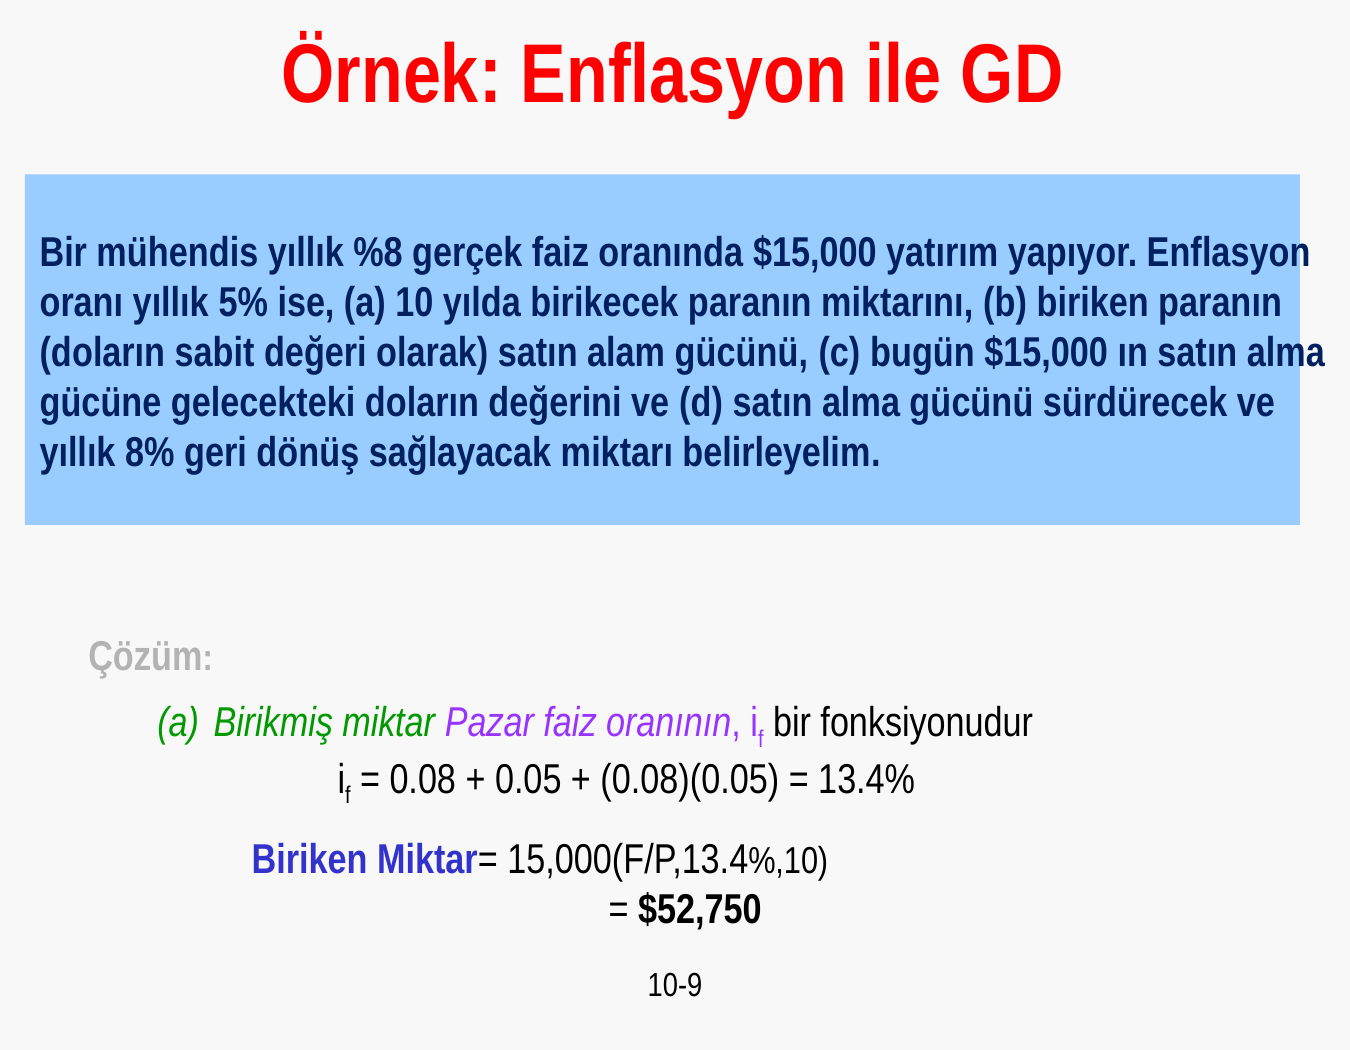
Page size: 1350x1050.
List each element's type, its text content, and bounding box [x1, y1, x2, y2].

text_box Birikmiş miktar Pazar faiz oranının, if bir fonksiyonudur if = 0.08 + 0.05 + (0.08)(0.05) = 13.4% [142, 687, 1058, 816]
text_box Çözüm: [73, 621, 228, 687]
slide_number 10-9 [584, 956, 766, 1027]
title Örnek: Enflasyon ile GD [36, 12, 1310, 126]
text_box Biriken Miktar= 15,000(F/P,13.4%,10) = $52,750 [202, 824, 844, 940]
text_box Bir mühendis yıllık %8 gerçek faiz oranında $15,000 yatırım yapıyor. Enflasyon oranı yıllık 5% ise, (a) 10 yılda birikecek paranın miktarını, (b) biriken paranın (doların sabit değeri olarak) satın alam gücünü, (c) bugün $15,000 ın satın alma gücüne gelecekteki doların değerini ve (d) satın alma gücünü sürdürecek ve yıllık 8% geri dönüş sağlayacak miktarı belirleyelim. [24, 174, 1300, 525]
